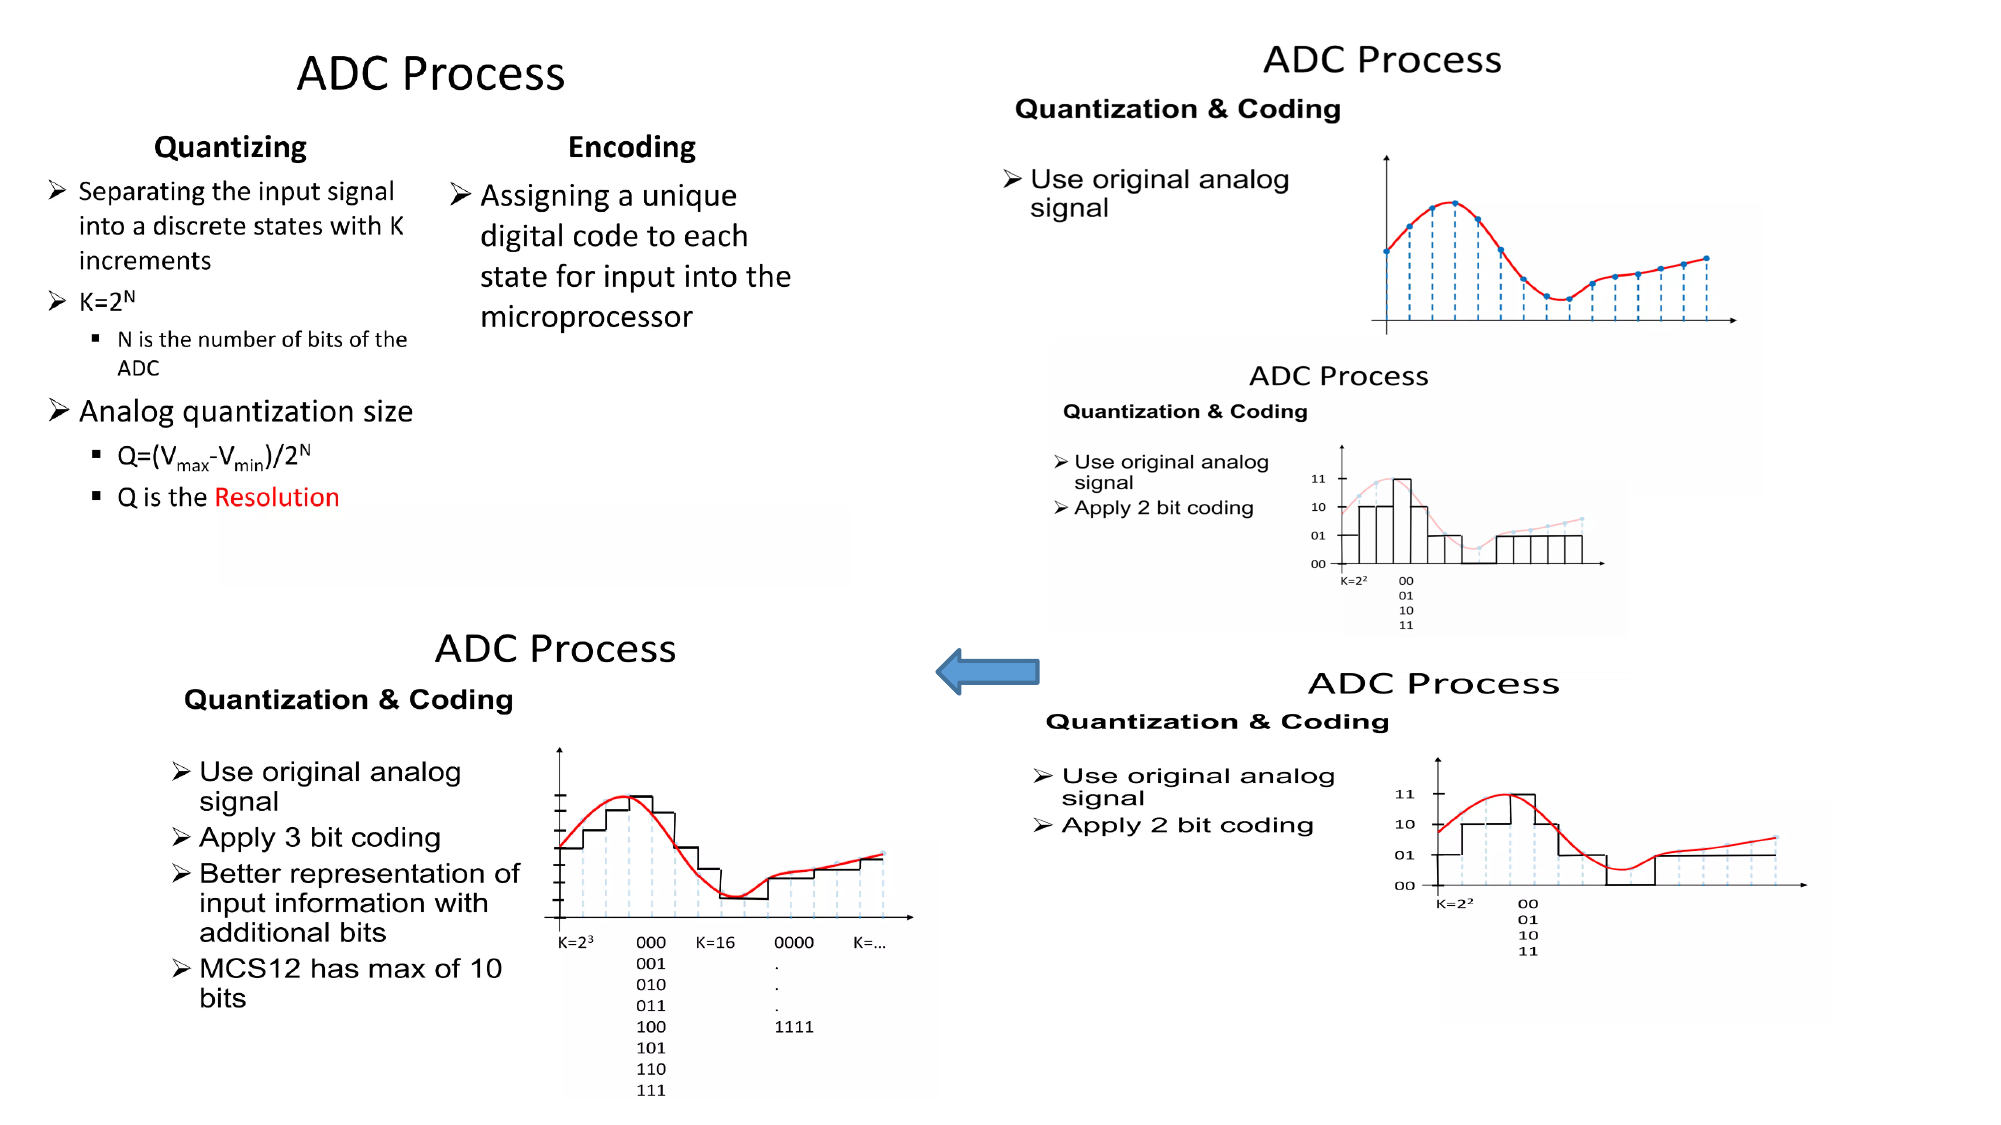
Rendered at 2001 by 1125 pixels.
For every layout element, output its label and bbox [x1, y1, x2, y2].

picture [162, 587, 938, 1101]
picture [999, 0, 1833, 1023]
list [0, 0, 851, 626]
text_box [941, 648, 1019, 696]
